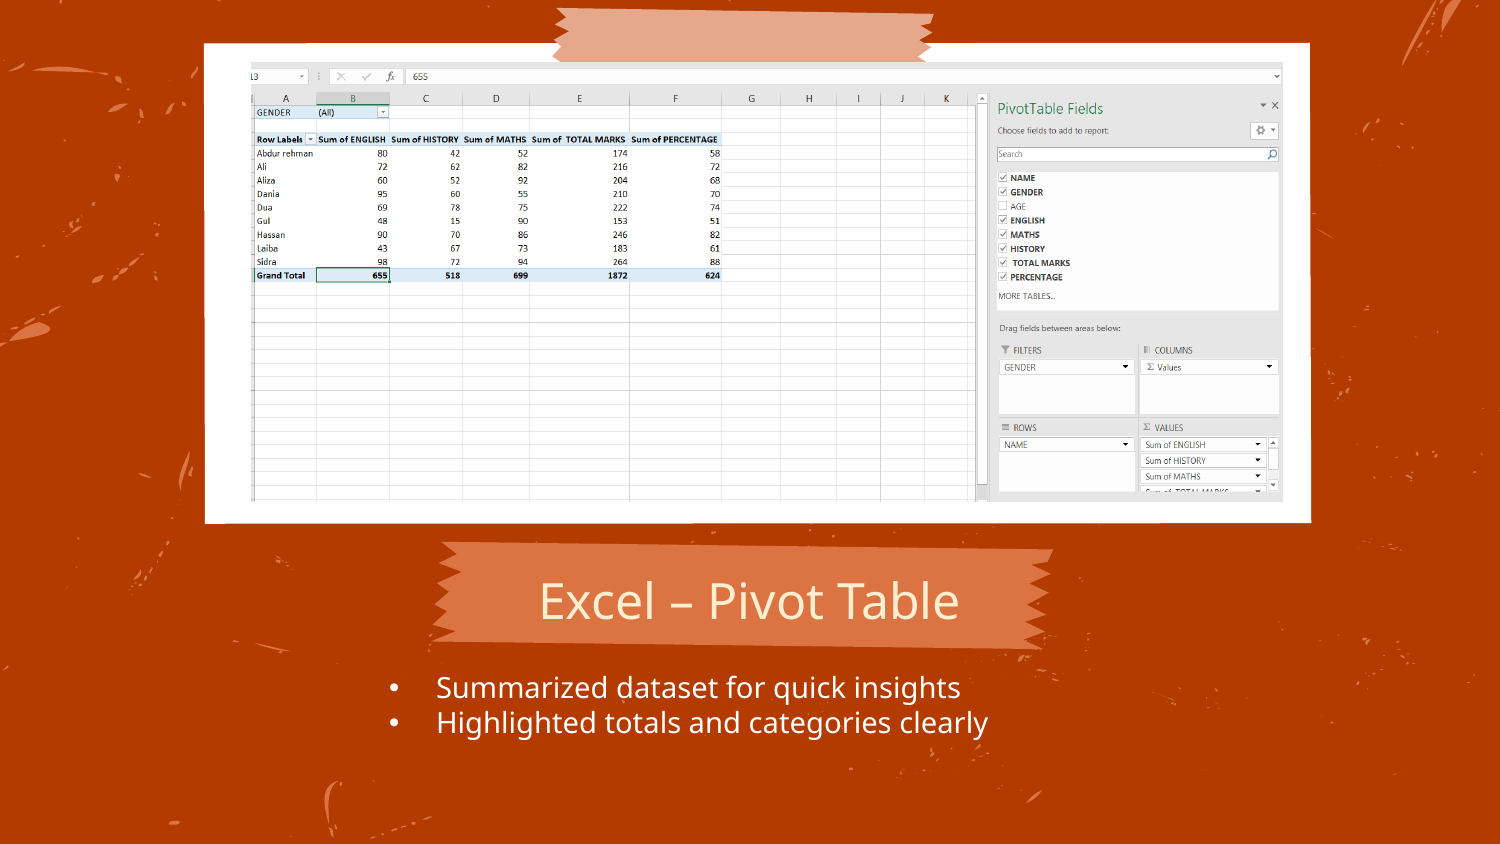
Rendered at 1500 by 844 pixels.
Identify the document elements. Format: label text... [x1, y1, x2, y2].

text_box [1008, 548, 1054, 650]
picture [251, 62, 1283, 502]
title Excel – Pivot Table [491, 541, 1008, 658]
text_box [203, 7, 1312, 525]
text_box [430, 541, 491, 643]
text_box Summarized dataset for quick insights Highlighted totals and categories clearly [374, 662, 1203, 747]
